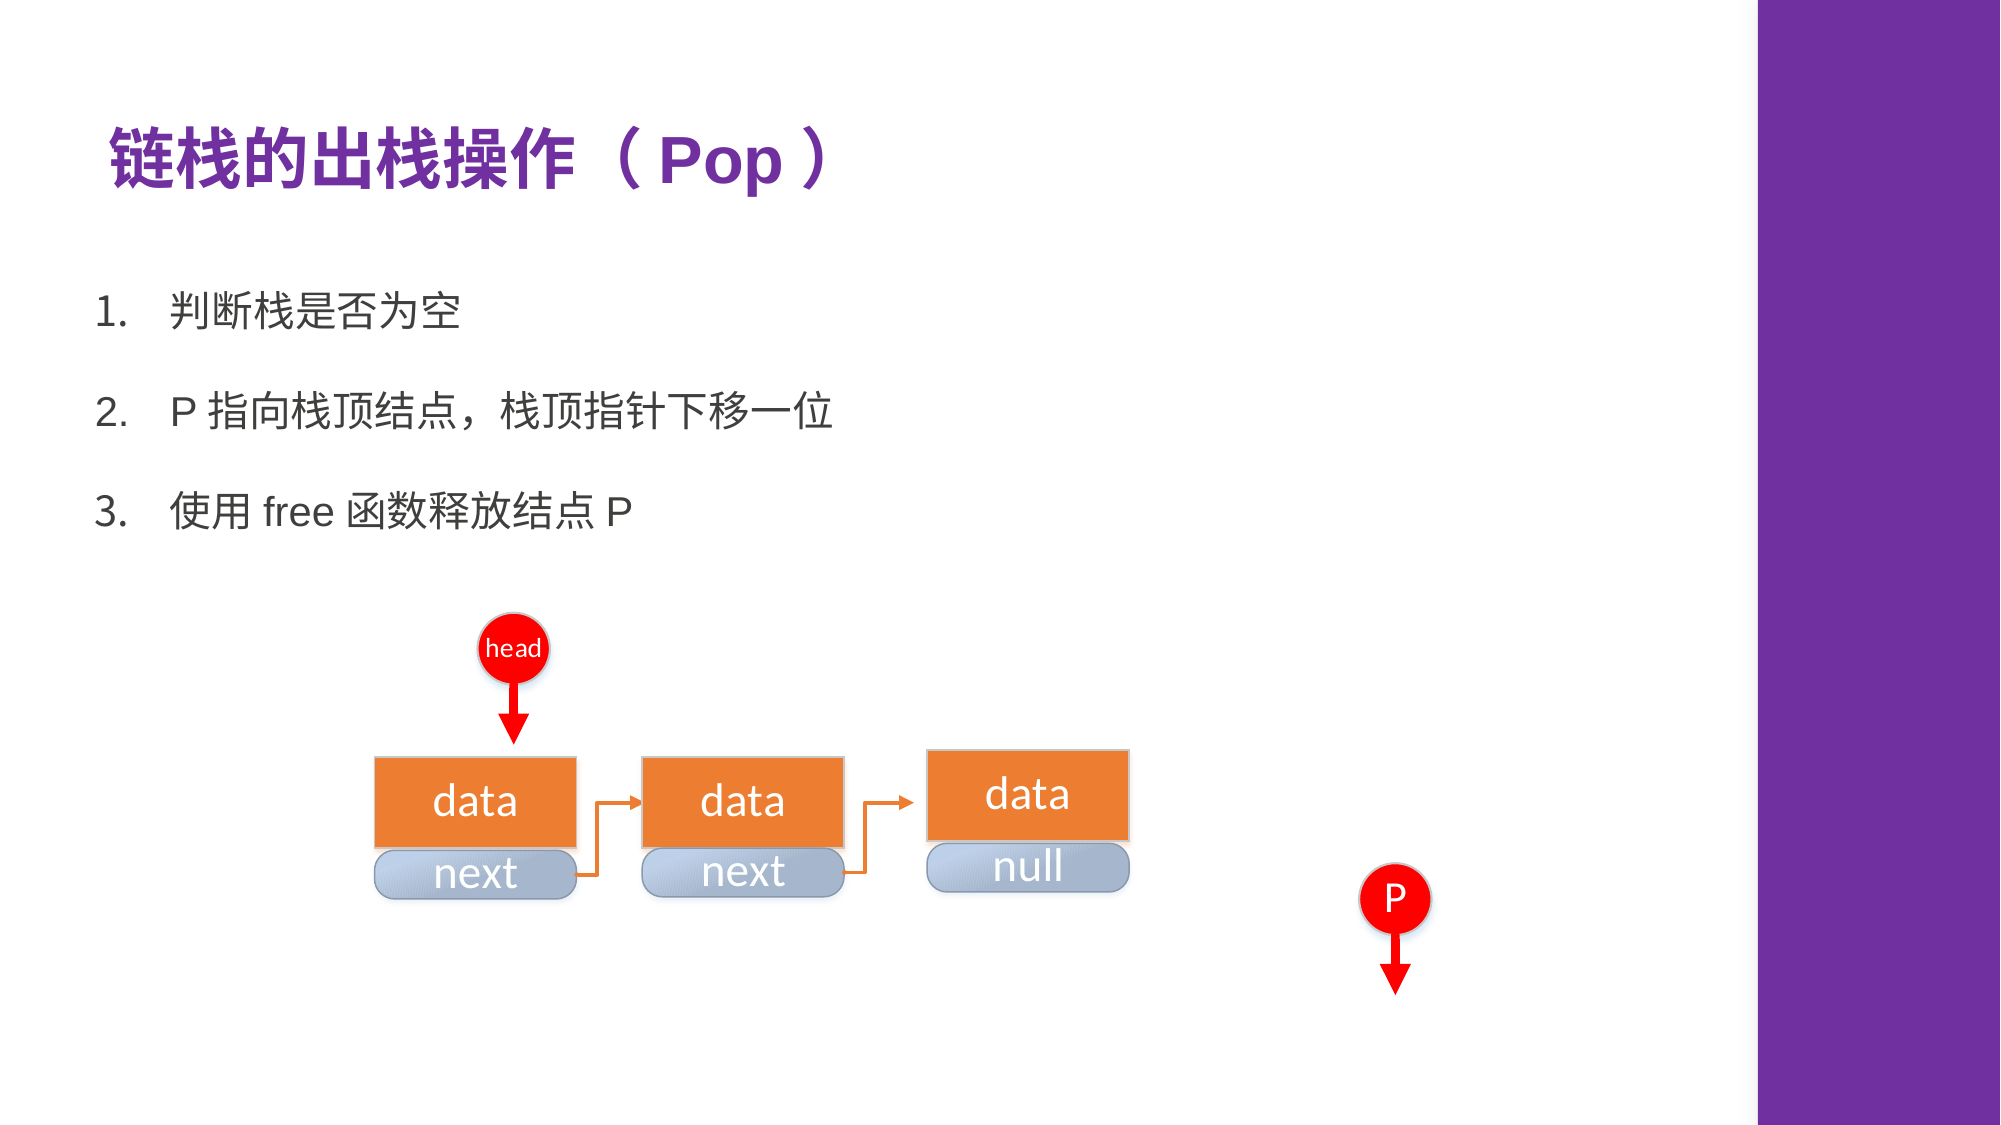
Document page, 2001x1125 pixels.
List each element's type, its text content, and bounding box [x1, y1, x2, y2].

picture [366, 751, 915, 926]
picture [1347, 854, 1444, 996]
picture [918, 744, 1137, 919]
picture [465, 605, 562, 746]
text_box [1757, 0, 2000, 1125]
text_box 链栈的出栈操作（Pop） [94, 109, 883, 205]
text_box 判断栈是否为空 P指向栈顶结点，栈顶指针下移一位 使用free函数释放结点P [79, 227, 1586, 543]
